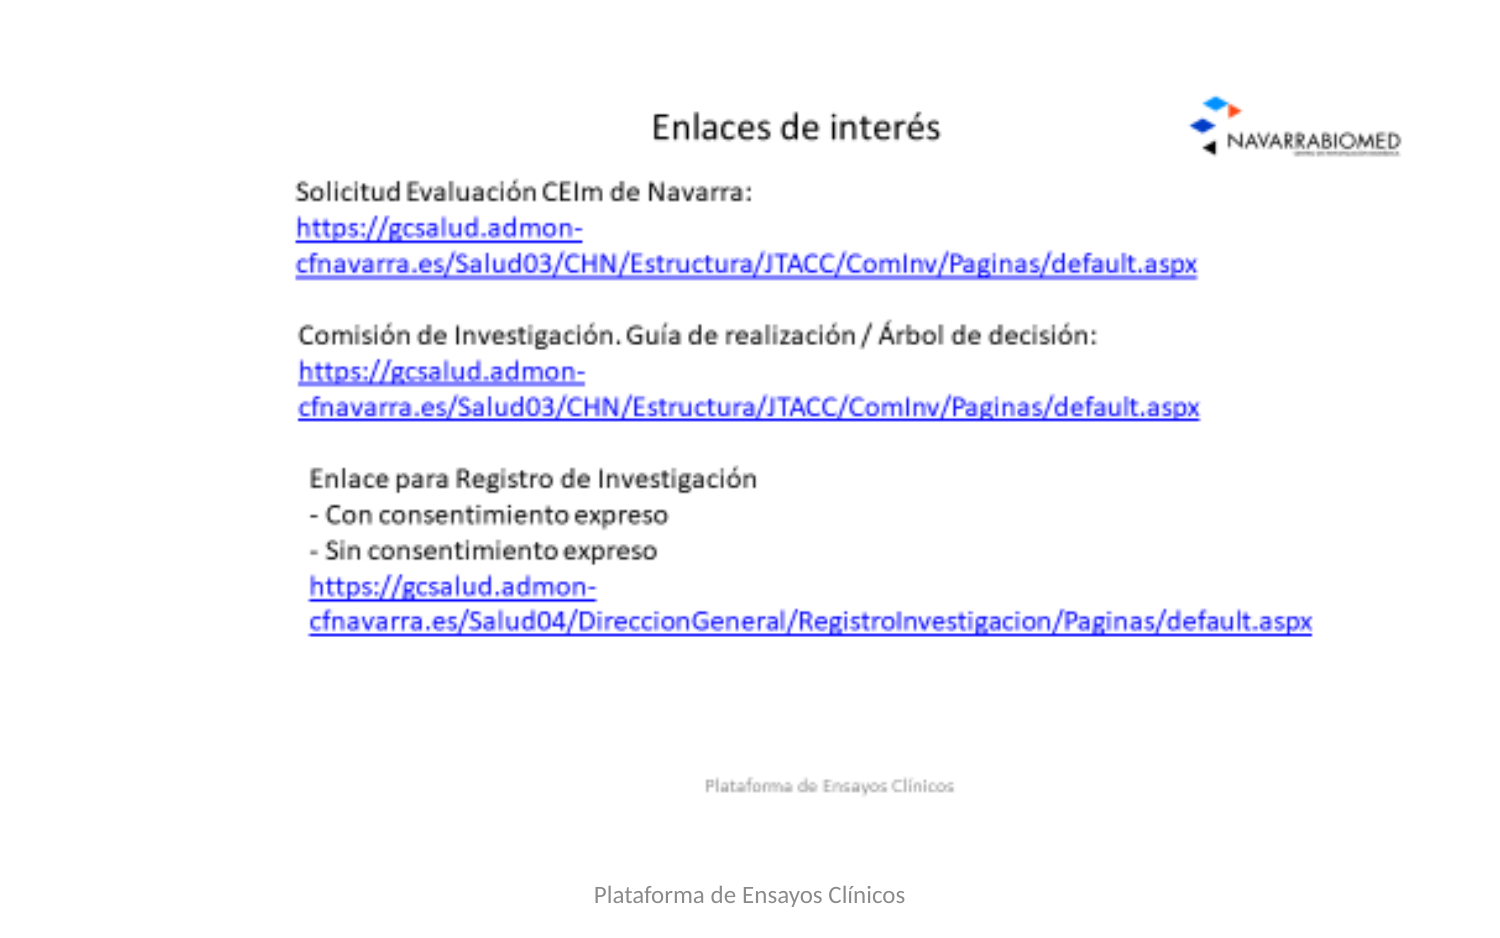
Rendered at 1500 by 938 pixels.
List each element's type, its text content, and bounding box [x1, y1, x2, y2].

picture [237, 77, 1424, 820]
footer Plataforma de Ensayos Clínicos [512, 868, 988, 919]
